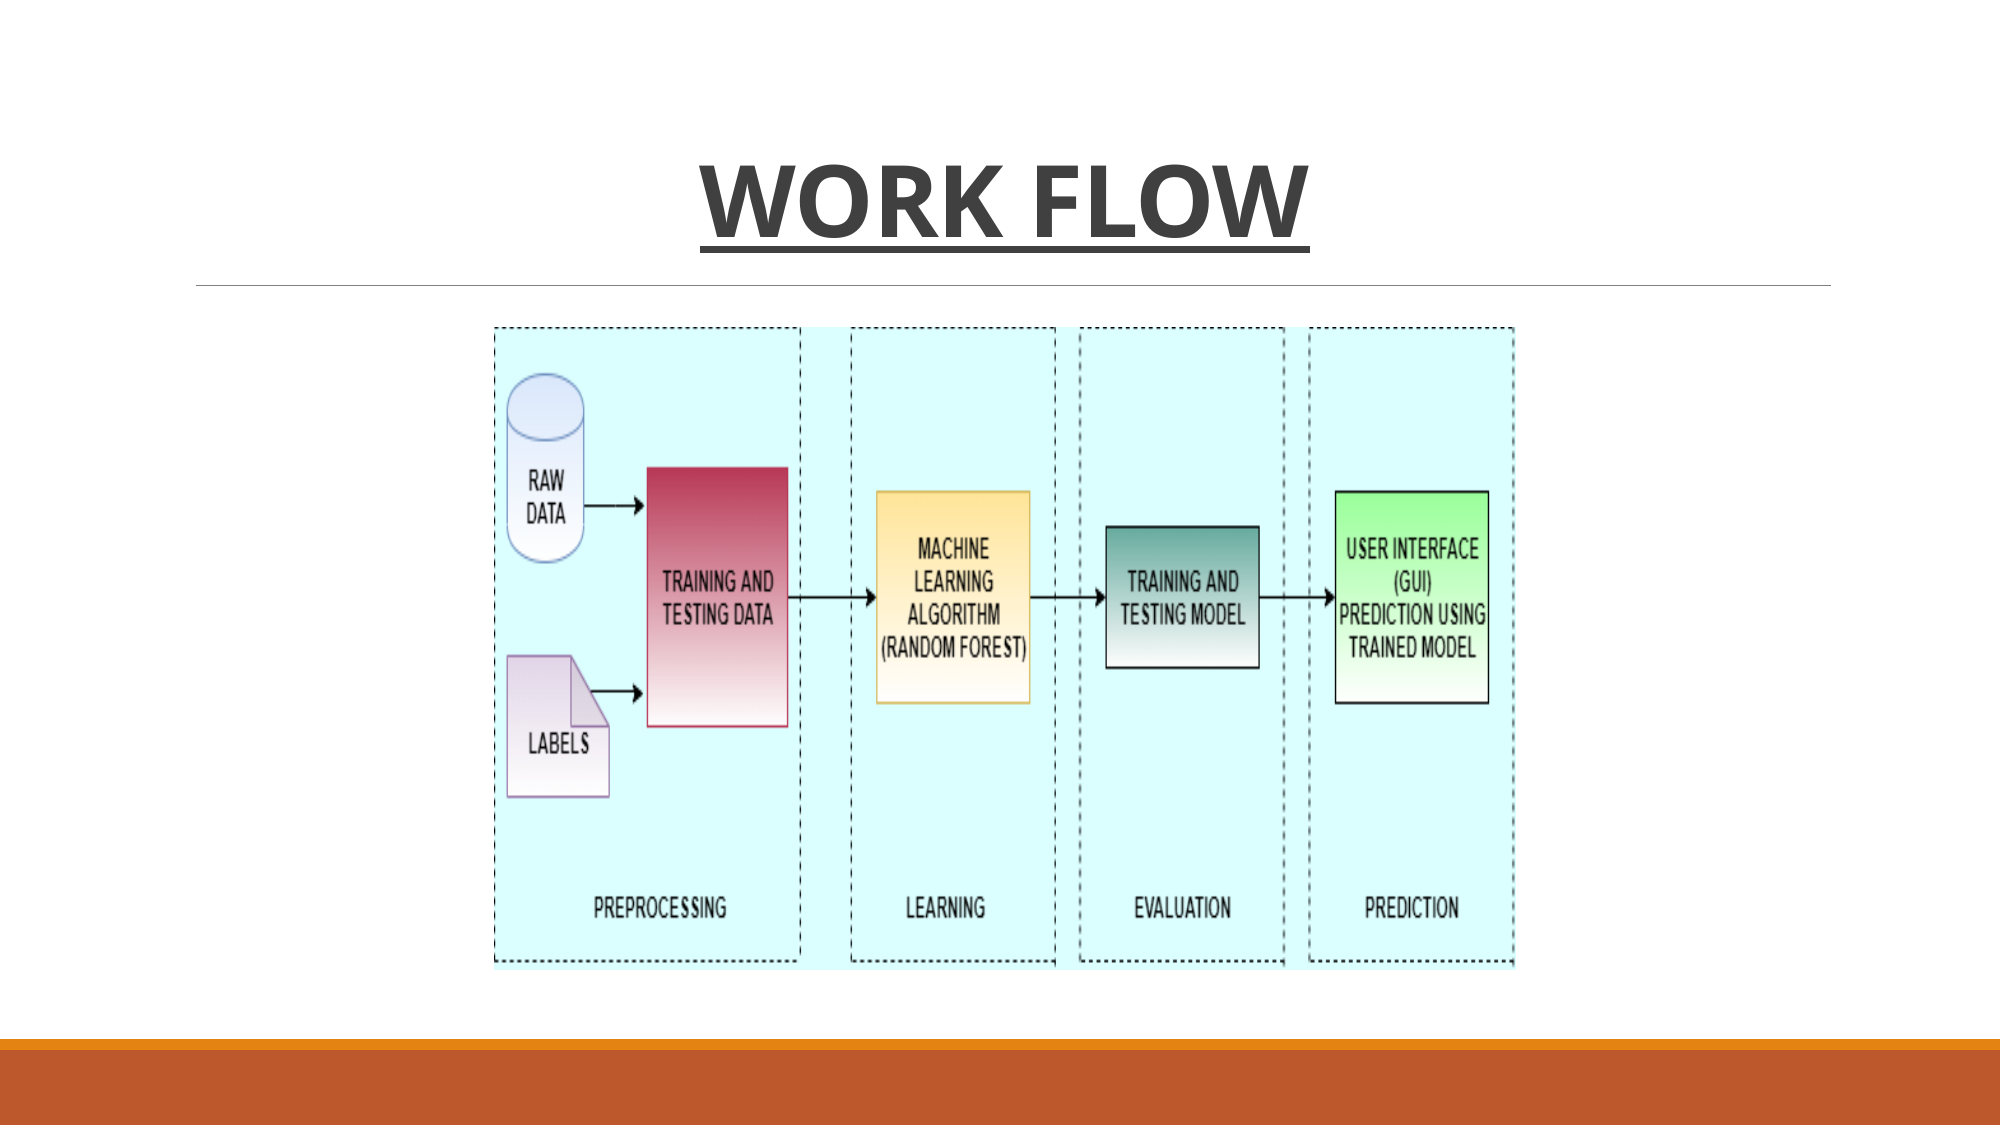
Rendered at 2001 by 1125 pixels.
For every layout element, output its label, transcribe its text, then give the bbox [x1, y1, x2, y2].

title WORK FLOW [180, 27, 1830, 266]
picture [493, 326, 1517, 971]
